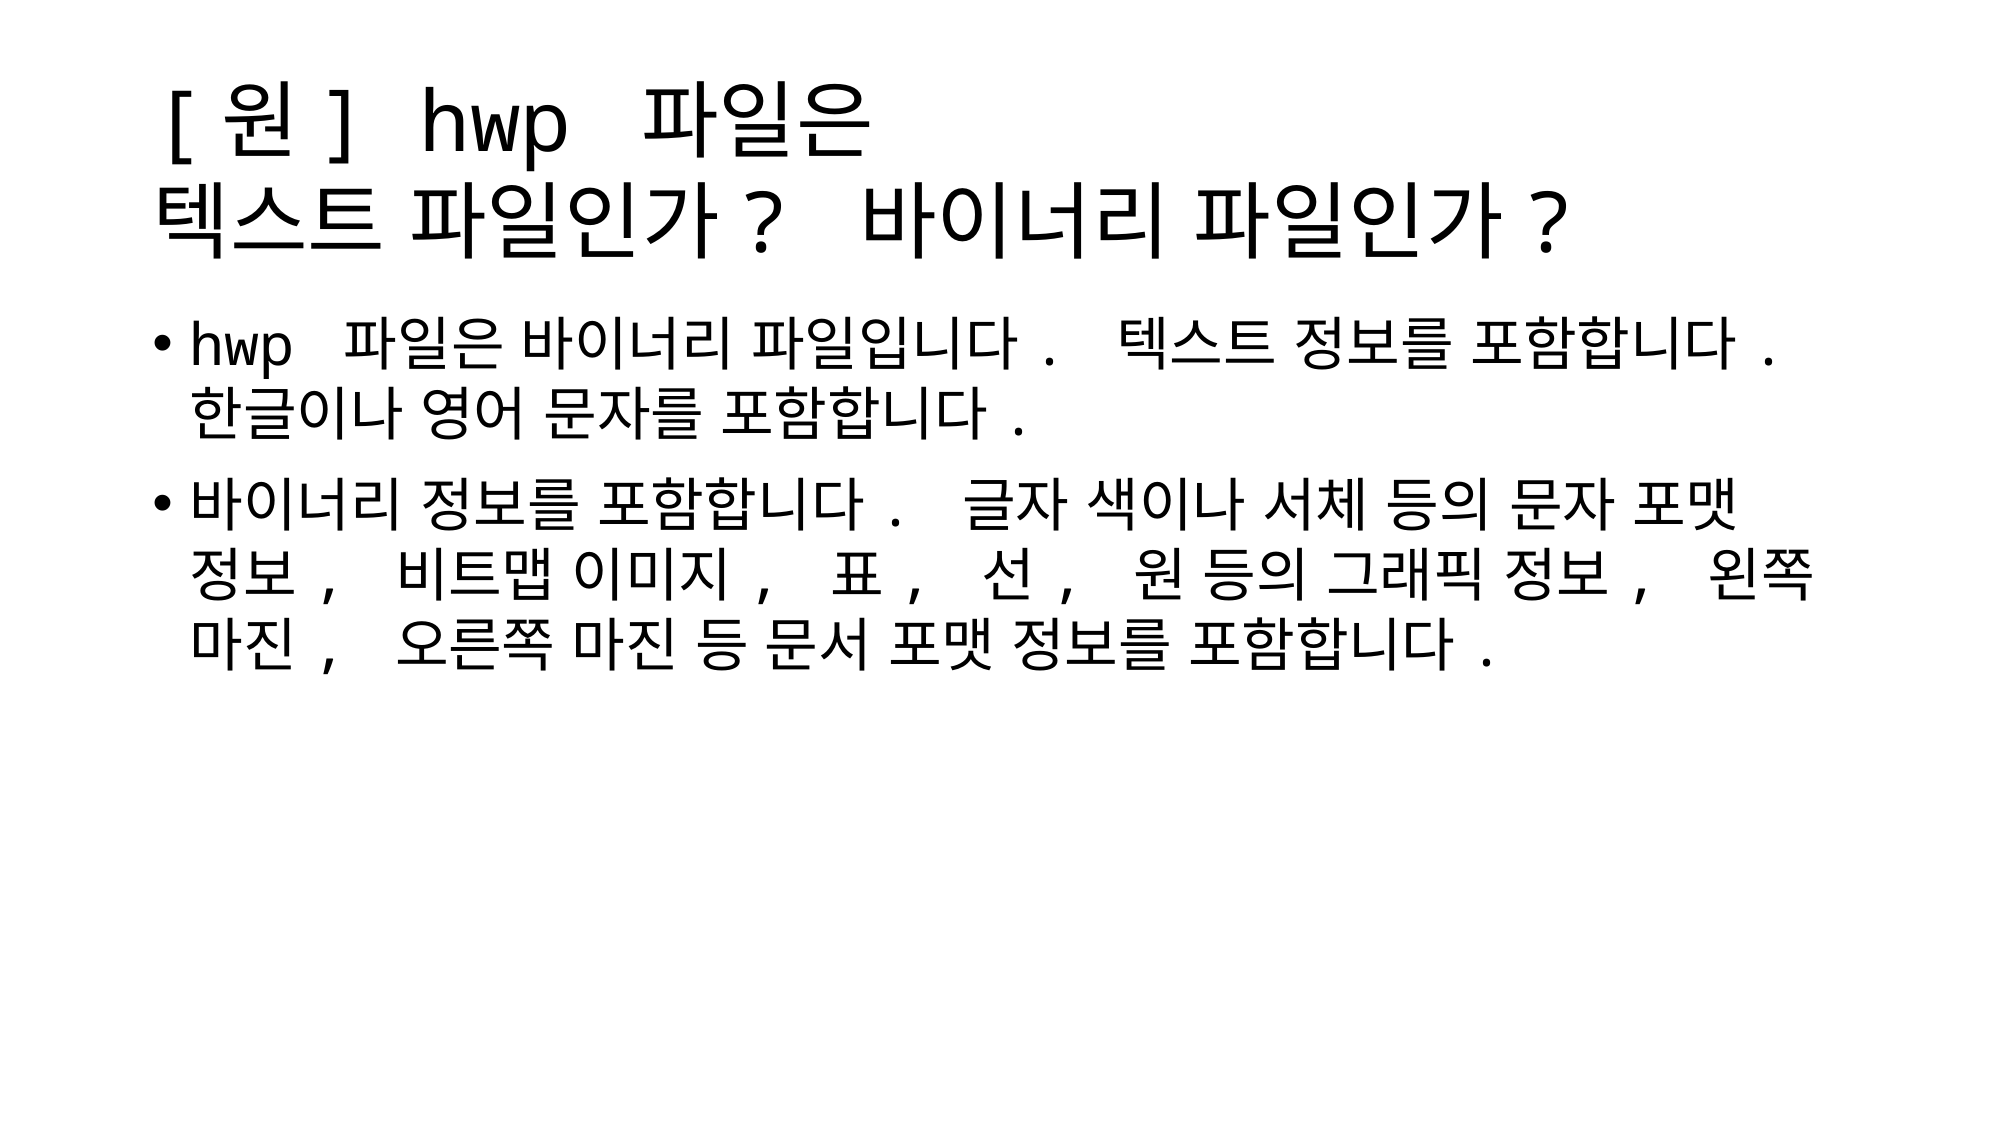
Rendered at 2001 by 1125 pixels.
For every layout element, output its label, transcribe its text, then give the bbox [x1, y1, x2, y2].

title [원] hwp 파일은 텍스트 파일인가? 바이너리 파일인가? [137, 59, 1863, 278]
list hwp 파일은 바이너리 파일입니다. 텍스트 정보를 포함합니다. 한글이나 영어 문자를 포함합니다. 바이너리 정보를 포함합니다. 글자 색이나 서체 등의 문자 포맷 정보, 비트맵 이미지, 표, 선, 원 등의 그래픽 정보, 왼쪽 마진, 오른쪽 마진 등 문서 포맷 정보를 포함합니다. [137, 299, 1863, 1014]
